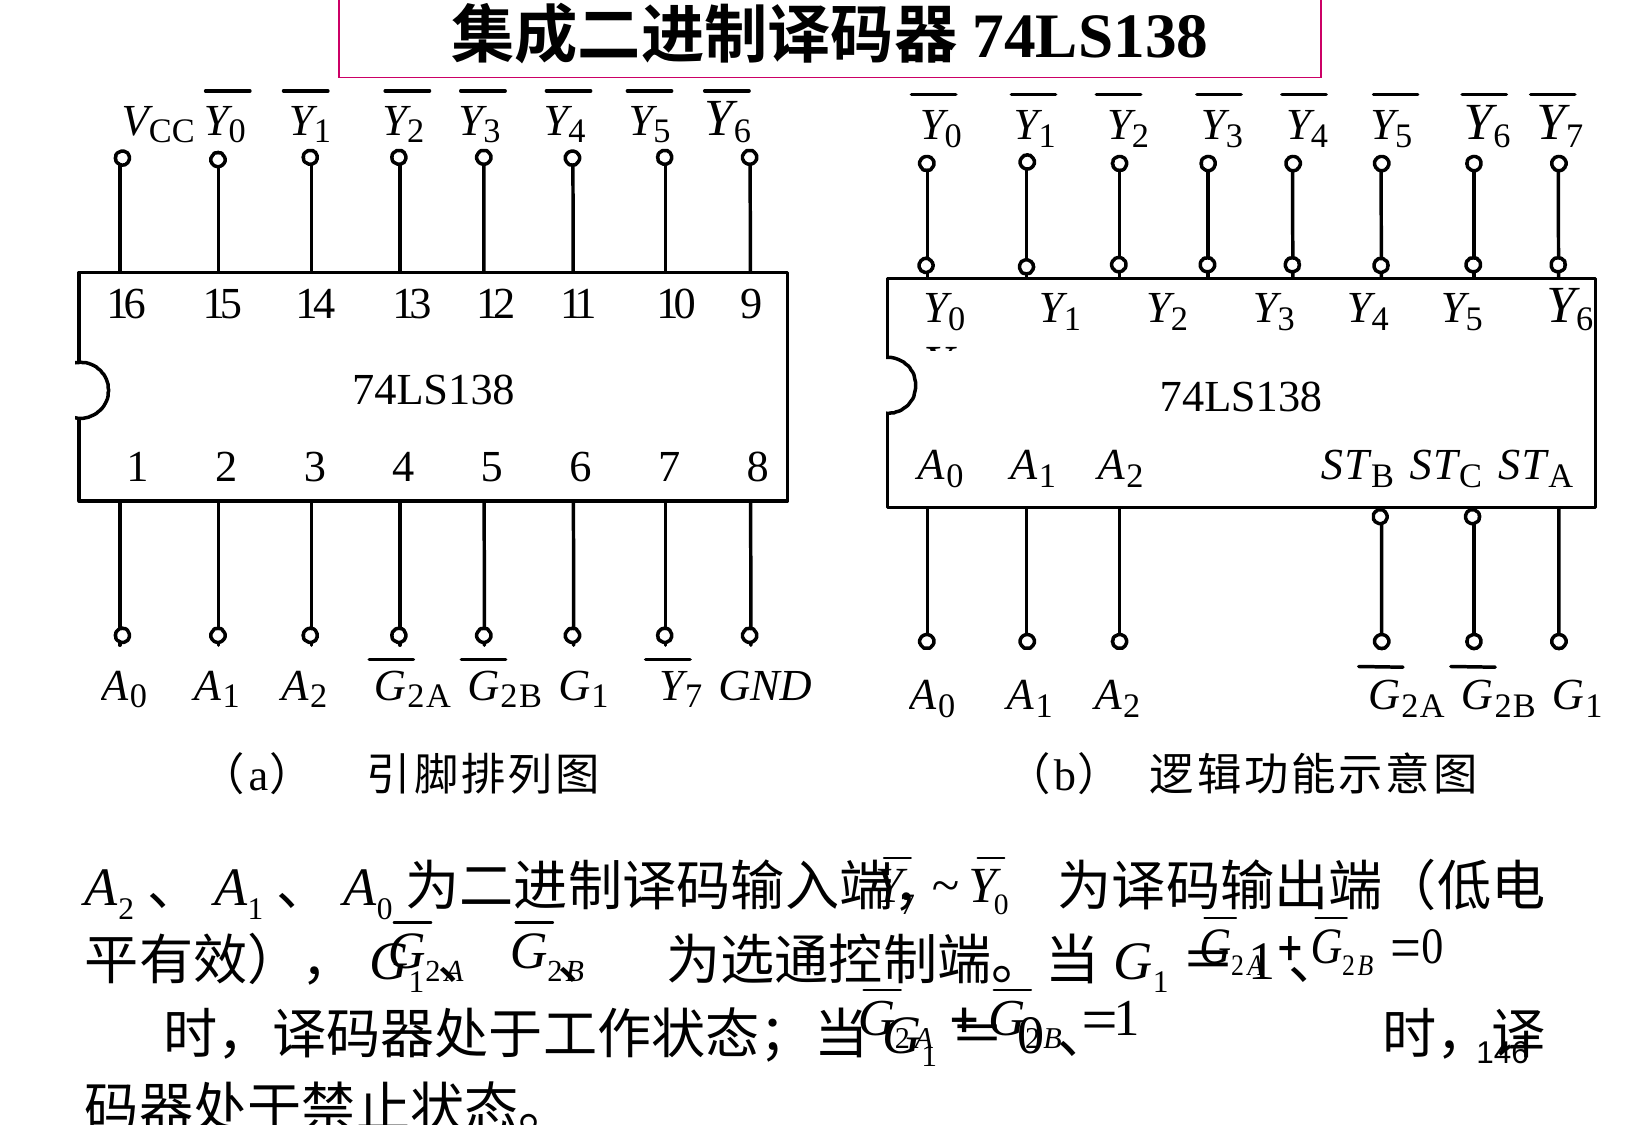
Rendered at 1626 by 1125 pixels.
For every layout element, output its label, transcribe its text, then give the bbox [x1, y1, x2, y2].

text_box 集成二进制译码器74LS138 [339, 0, 1322, 78]
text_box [0, 88, 1625, 813]
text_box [70, 843, 1574, 1122]
